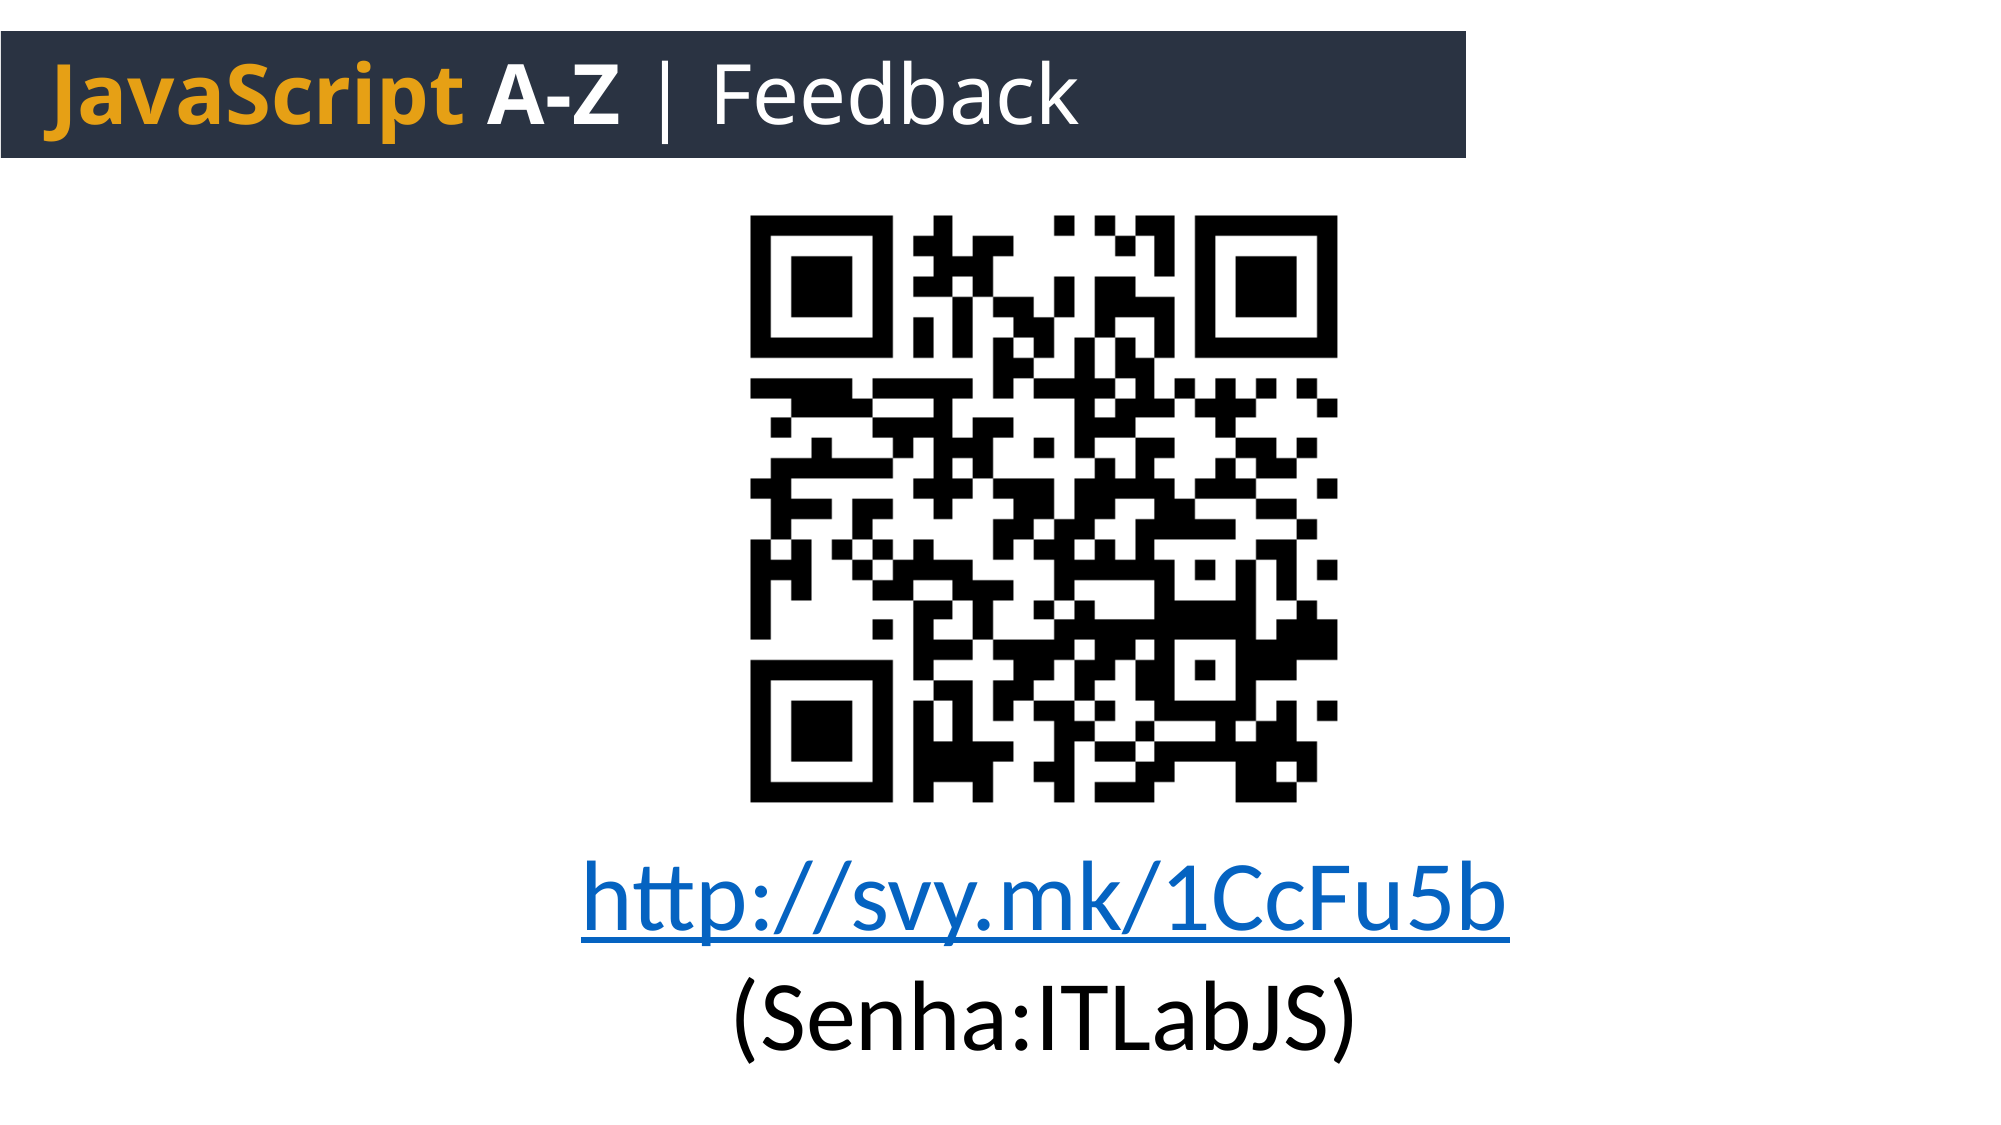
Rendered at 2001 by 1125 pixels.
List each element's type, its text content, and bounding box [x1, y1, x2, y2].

text_box [0, 29, 1468, 160]
text_box http://svy.mk/1CcFu5b (Senha:ITLabJS) [529, 822, 1561, 1078]
text_box JavaScript A-Z | Feedback [35, 50, 1501, 149]
picture [732, 197, 1358, 823]
